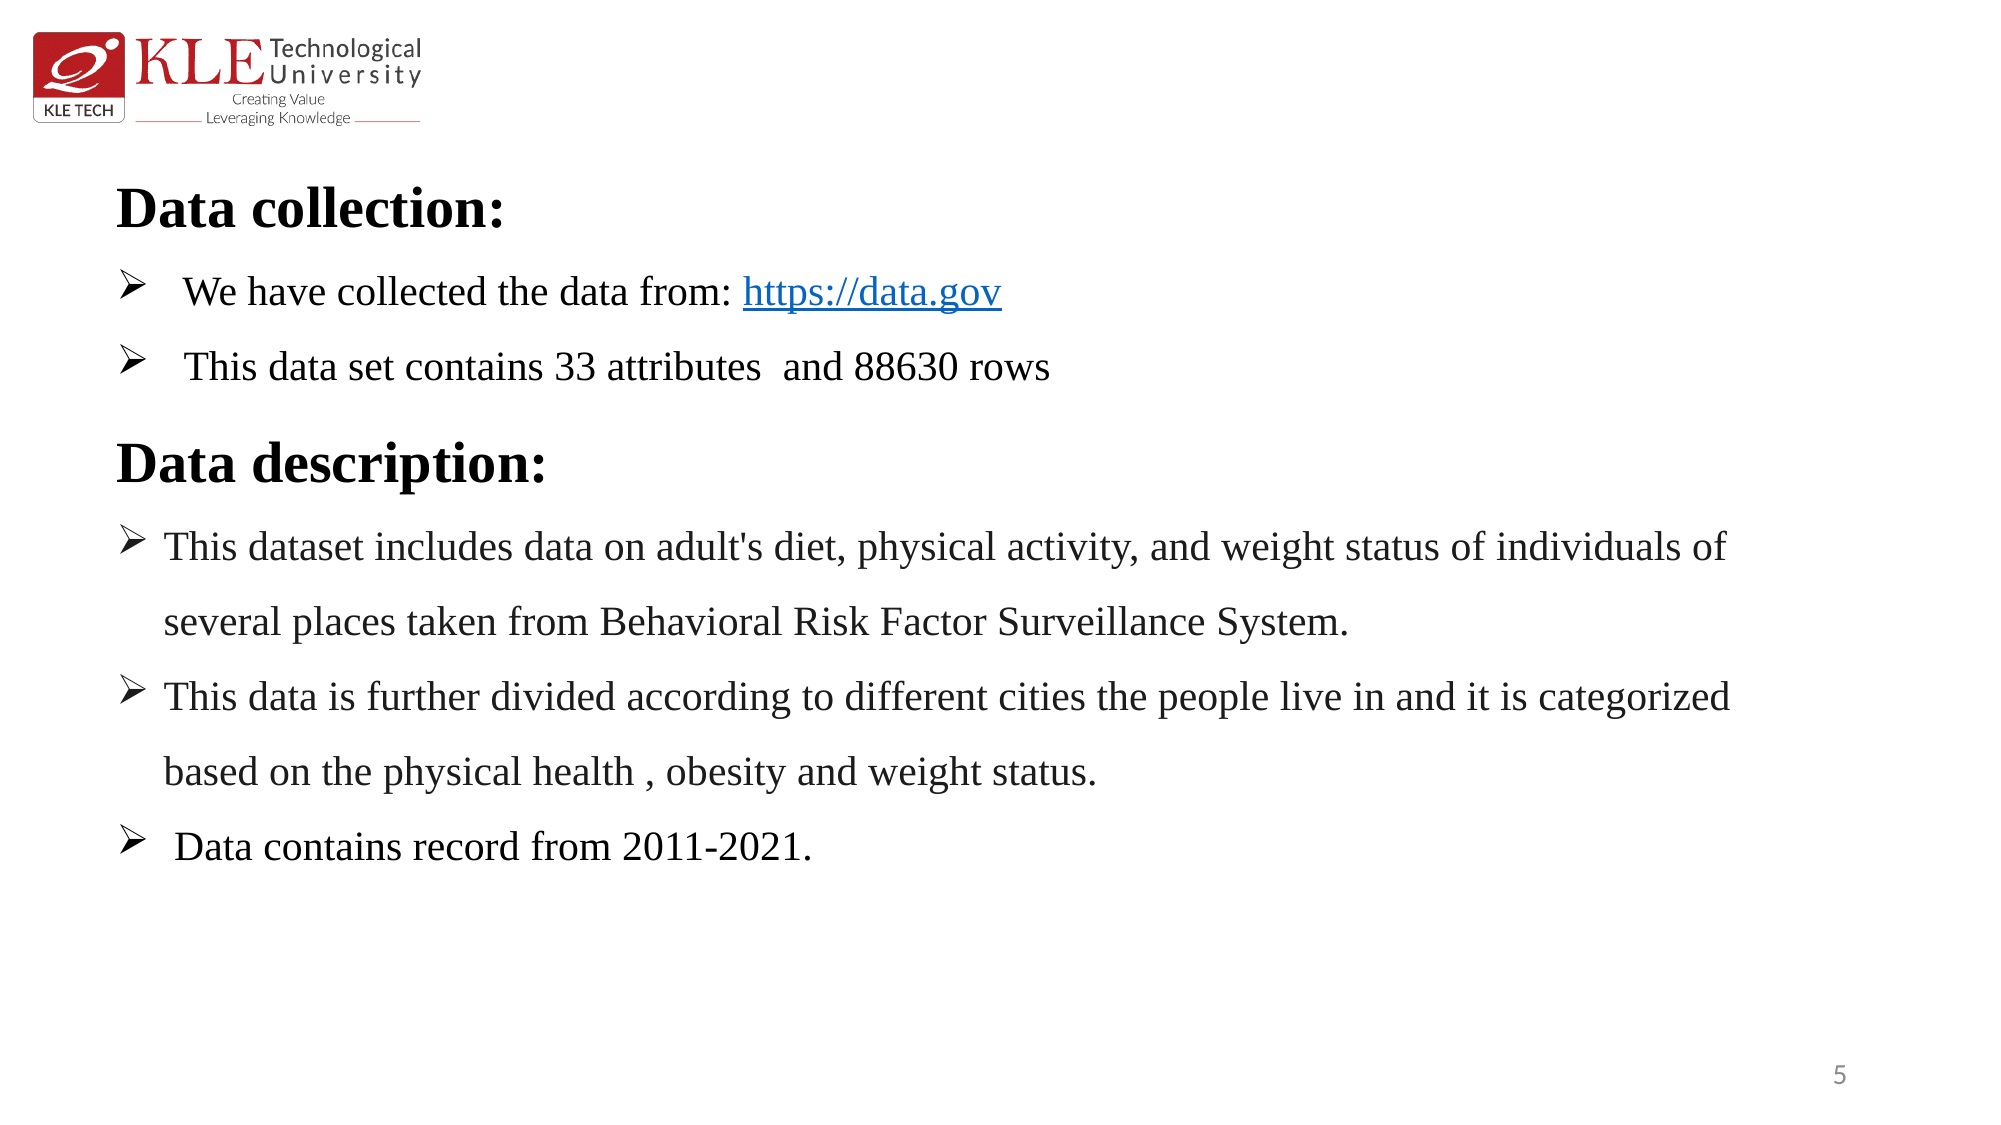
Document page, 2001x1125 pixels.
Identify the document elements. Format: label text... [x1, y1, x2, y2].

slide_number 5 [1836, 1042, 1863, 1103]
text_box Data collection: We have collected the data from: https://data.gov This data set contains 33 attributes and 88630 rows Data description: This dataset includes data on adult's diet, physical activity, and weight status of individuals of several places taken from Behavioral Risk Factor Surveillance System. This data is further divided according to different cities the people live in and it is categorized based on the physical health , obesity and weight status. Data contains record from 2011-2021. [101, 126, 1836, 1125]
picture [27, 29, 429, 127]
